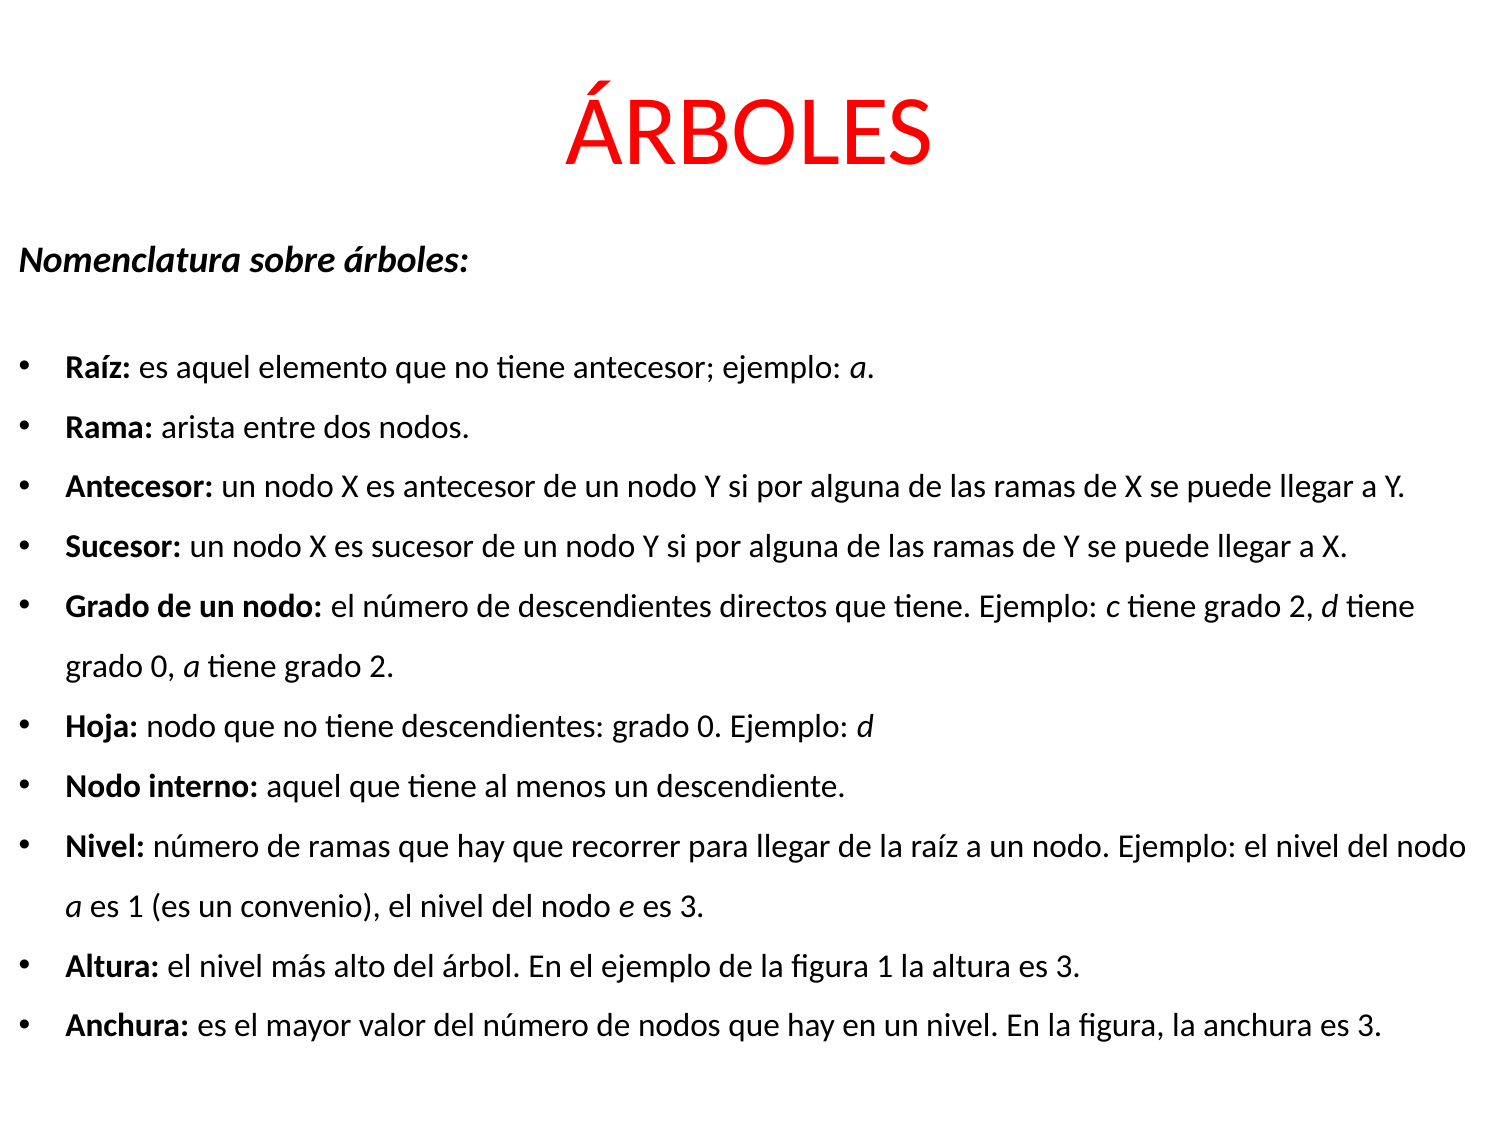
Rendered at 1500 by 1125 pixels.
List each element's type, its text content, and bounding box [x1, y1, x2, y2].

text_box ÁRBOLES [550, 56, 950, 192]
text_box Nomenclatura sobre árboles: Raíz: es aquel elemento que no tiene antecesor; ejemplo: a. Rama: arista entre dos nodos. Antecesor: un nodo X es antecesor de un nodo Y si por alguna de las ramas de X se puede llegar a Y. Sucesor: un nodo X es sucesor de un nodo Y si por alguna de las ramas de Y se puede llegar a X. Grado de un nodo: el número de descendientes directos que tiene. Ejemplo: c tiene grado 2, d tiene grado 0, a tiene grado 2. Hoja: nodo que no tiene descendientes: grado 0. Ejemplo: d Nodo interno: aquel que tiene al menos un descendiente. Nivel: número de ramas que hay que recorrer para llegar de la raíz a un nodo. Ejemplo: el nivel del nodo a es 1 (es un convenio), el nivel del nodo e es 3. Altura: el nivel más alto del árbol. En el ejemplo de la figura 1 la altura es 3. Anchura: es el mayor valor del número de nodos que hay en un nivel. En la figura, la anchura es 3. [3, 227, 1500, 1111]
